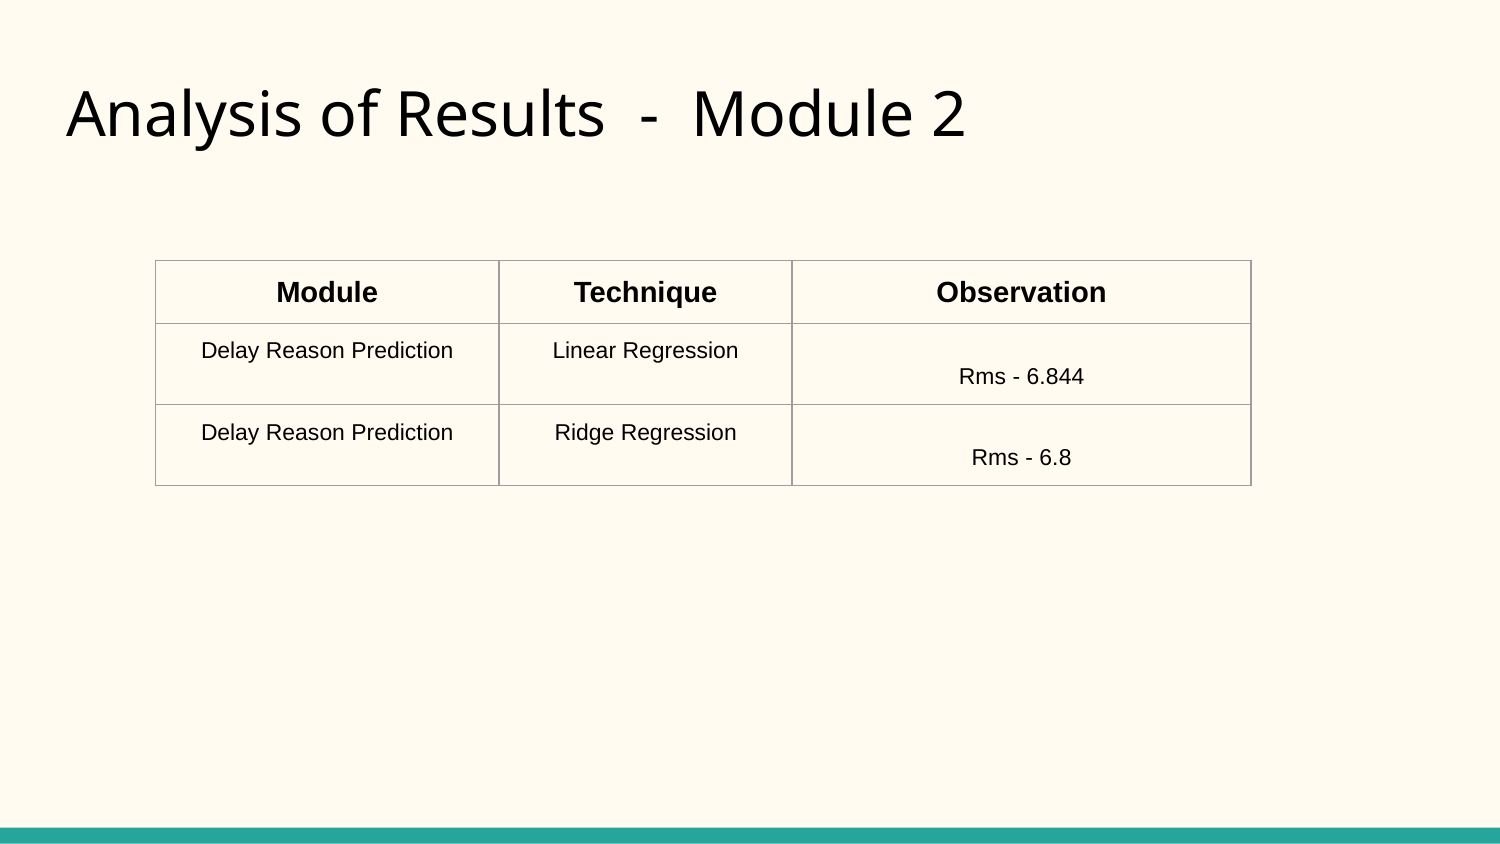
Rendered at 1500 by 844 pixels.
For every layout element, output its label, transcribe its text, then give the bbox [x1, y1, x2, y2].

table_cell Delay Reason Prediction [156, 405, 498, 485]
table_header Module [156, 261, 498, 323]
title Analysis of Results - Module 2 [51, 47, 1449, 149]
table_cell Rms - 6.844 [793, 324, 1250, 404]
table_header Observation [793, 261, 1250, 323]
table_cell Ridge Regression [500, 405, 791, 485]
table_header Technique [500, 261, 791, 323]
table_cell Rms - 6.8 [793, 405, 1250, 485]
table_cell Linear Regression [500, 324, 791, 404]
table_cell Delay Reason Prediction [156, 324, 498, 404]
